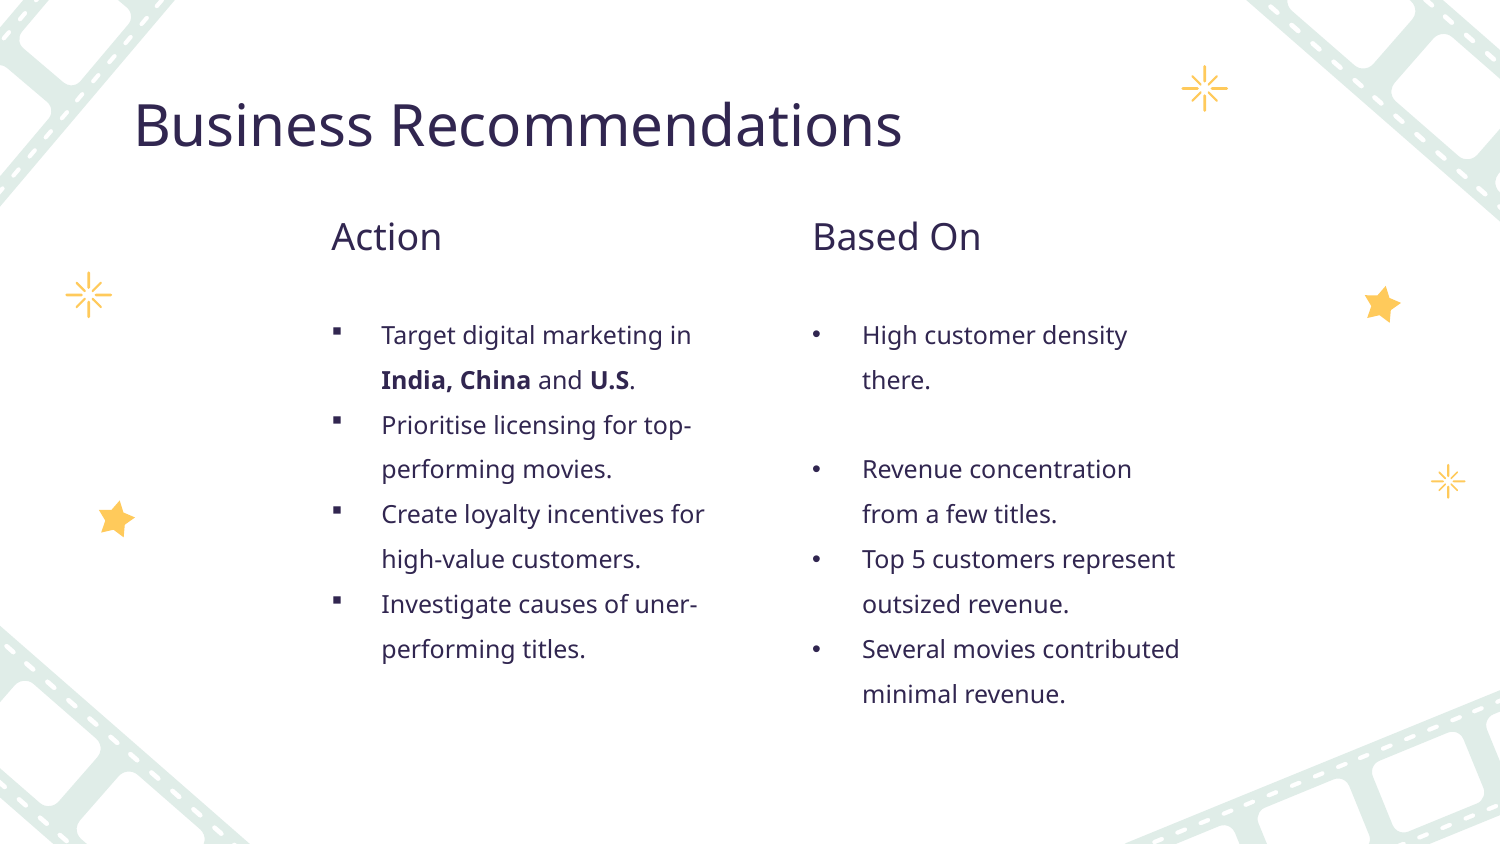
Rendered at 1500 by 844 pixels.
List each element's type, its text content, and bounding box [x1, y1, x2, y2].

subtitle High customer density there. Revenue concentration from a few titles. Top 5 customers represent outsized revenue. Several movies contributed minimal revenue. [772, 289, 1209, 493]
subtitle Target digital marketing in India, China and U.S. Prioritise licensing for top-performing movies. Create loyalty incentives for high-value customers. Investigate causes of uner-performing titles. [291, 289, 728, 493]
subtitle Action [291, 200, 728, 274]
title Business Recommendations [118, 72, 1382, 167]
subtitle Based On [772, 200, 1209, 274]
